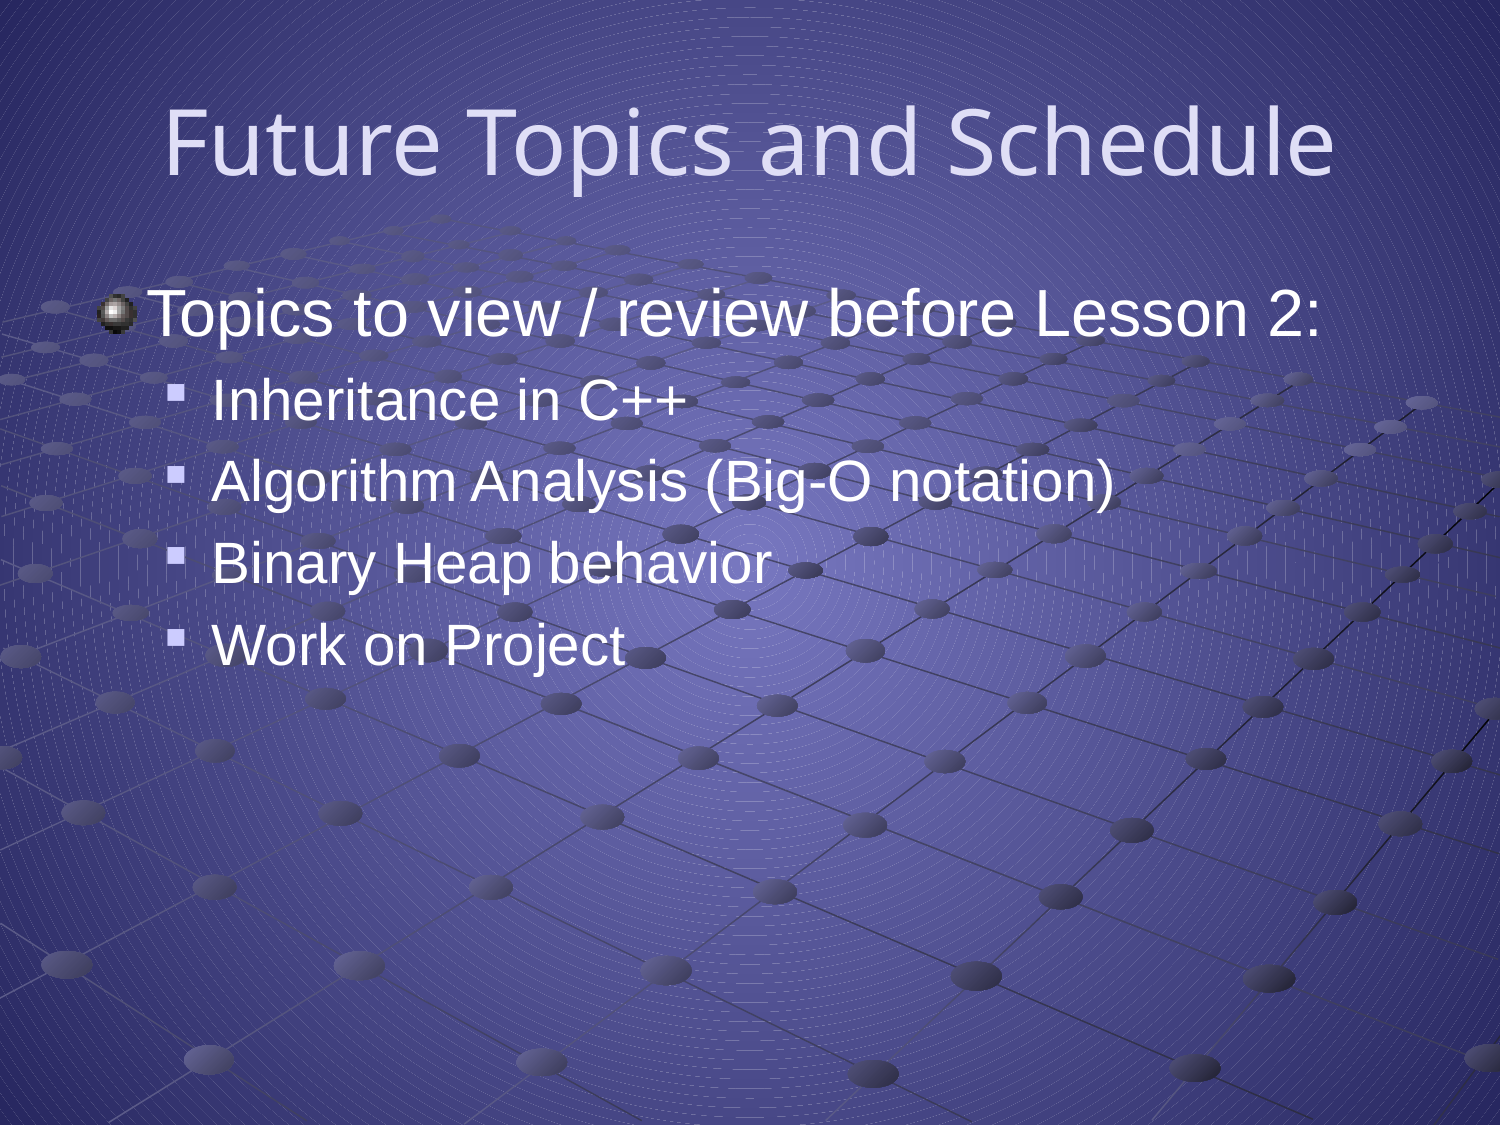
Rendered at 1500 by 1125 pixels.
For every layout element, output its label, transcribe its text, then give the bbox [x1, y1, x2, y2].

list Topics to view / review before Lesson 2: Inheritance in C++ Algorithm Analysis (Big-O notation) Binary Heap behavior Work on Project [74, 262, 1426, 713]
text_box [112, 924, 1388, 1075]
title Future Topics and Schedule [74, 44, 1426, 233]
picture [90, 286, 137, 334]
